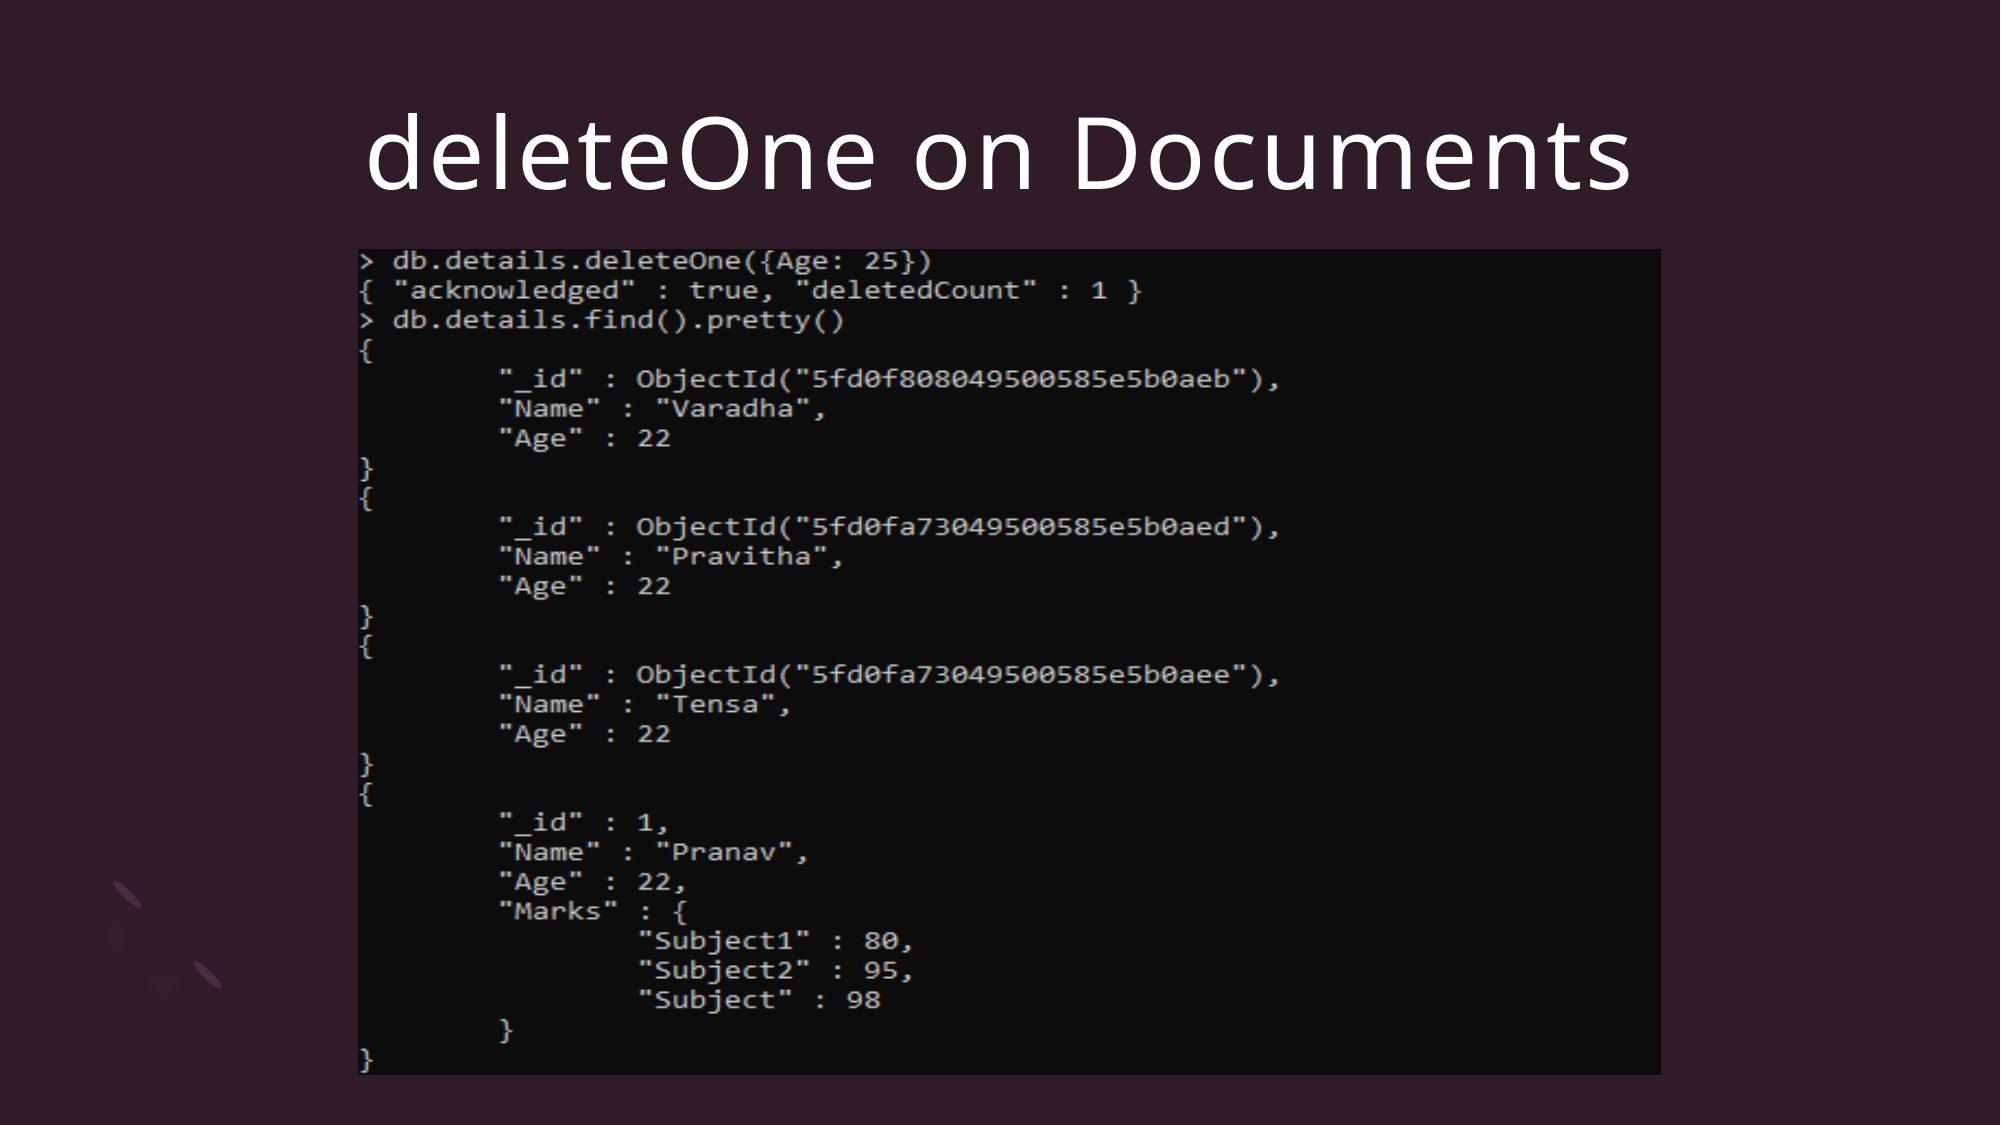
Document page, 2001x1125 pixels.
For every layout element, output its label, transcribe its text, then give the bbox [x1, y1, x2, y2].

picture [358, 249, 1661, 1075]
title deleteOne on Documents [90, 90, 1910, 227]
